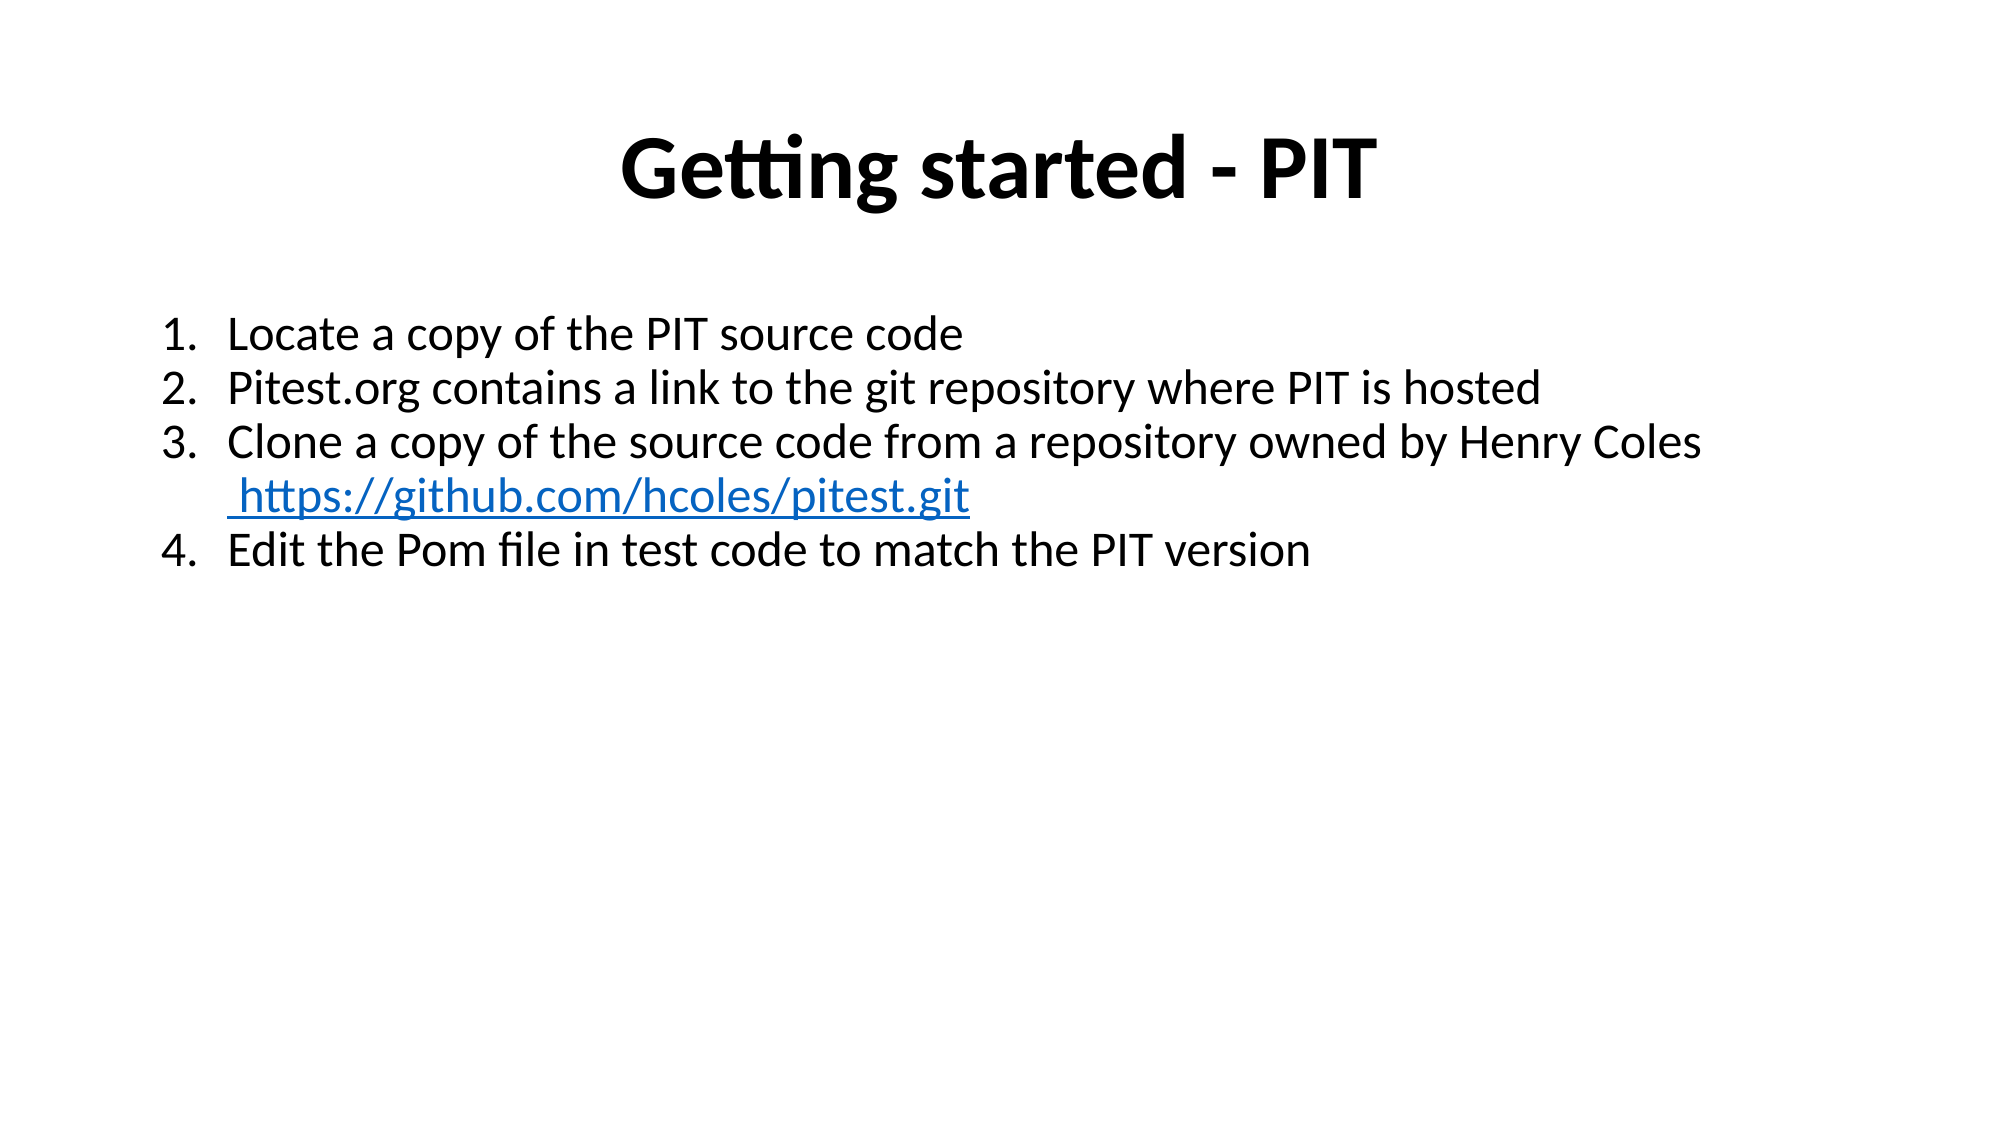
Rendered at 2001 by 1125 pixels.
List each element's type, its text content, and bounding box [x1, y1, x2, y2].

list Locate a copy of the PIT source code Pitest.org contains a link to the git repository where PIT is hosted Clone a copy of the source code from a repository owned by Henry Coles https://github.com/hcoles/pitest.git Edit the Pom file in test code to match the PIT version [137, 299, 1863, 1014]
title Getting started - PIT [137, 59, 1863, 278]
